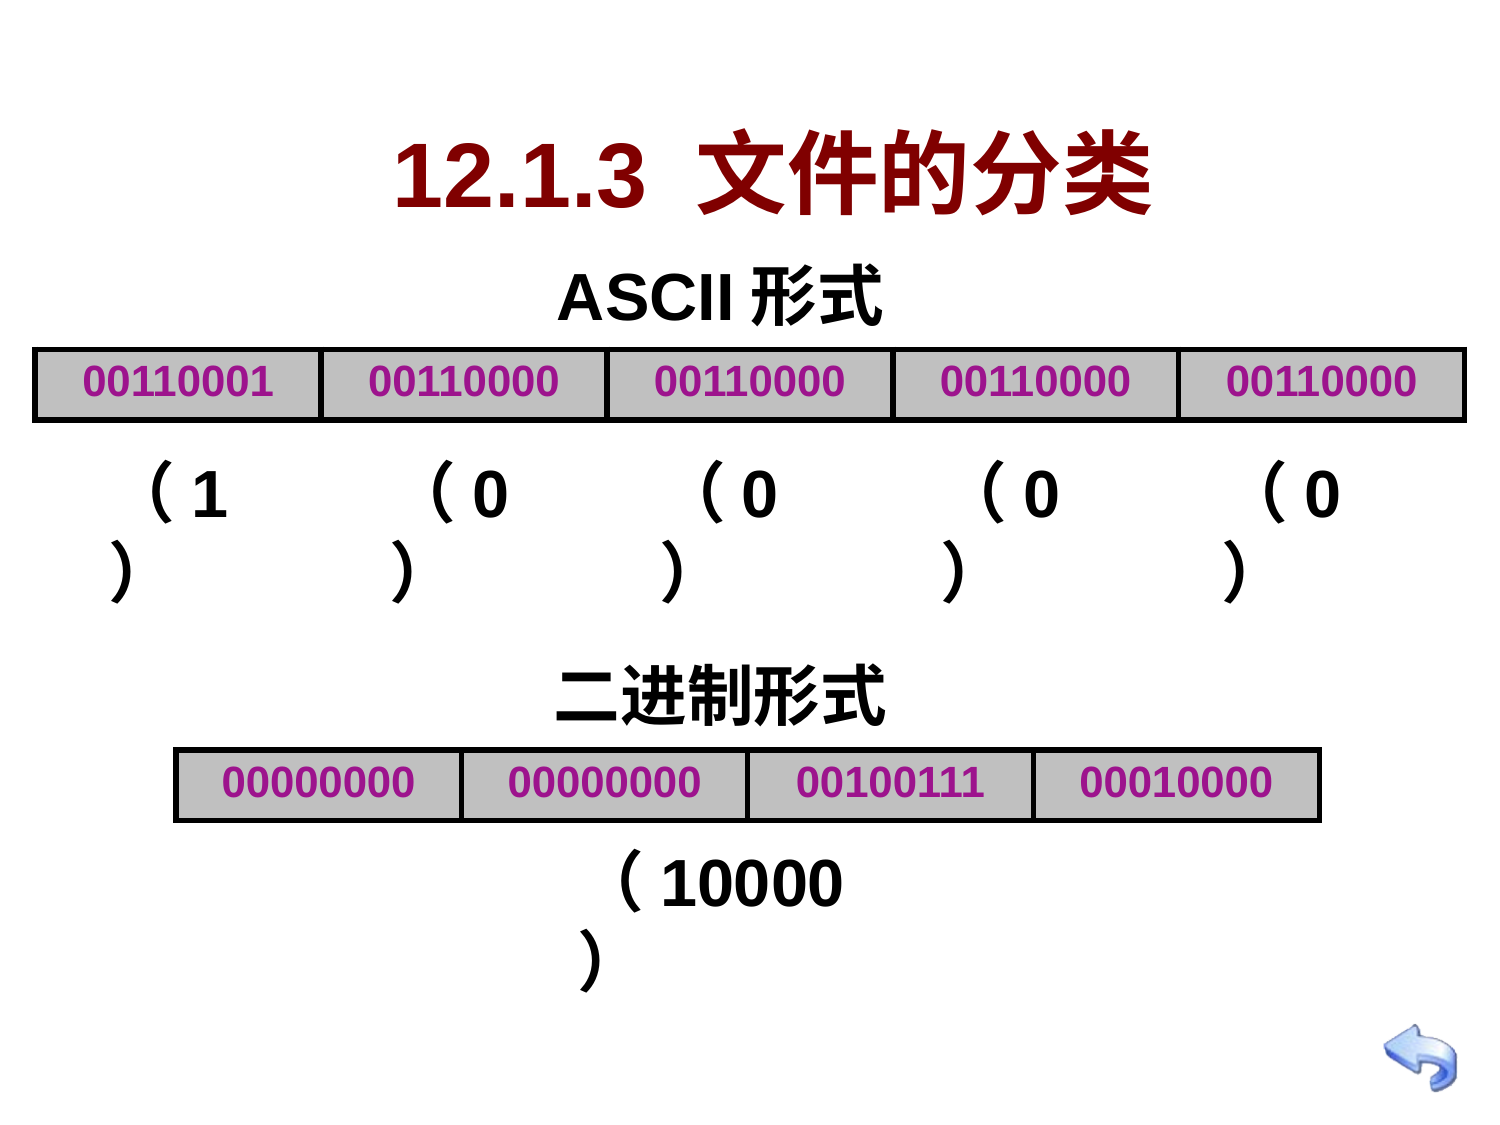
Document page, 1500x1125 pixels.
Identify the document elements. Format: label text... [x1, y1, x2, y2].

picture [1382, 1019, 1461, 1097]
table_header 00000000 [464, 753, 745, 818]
text_box 二进制形式 [480, 646, 961, 742]
text_box （0） [1206, 443, 1430, 618]
table_header 00000000 [179, 753, 459, 818]
text_box ASCII形式 [480, 246, 961, 341]
table_header 00010000 [1036, 753, 1317, 818]
text_box （0） [374, 443, 598, 618]
text_box （0） [925, 443, 1149, 618]
table_header 00110001 [38, 352, 318, 417]
text_box （10000） [562, 831, 914, 1007]
title 12.1.3 文件的分类 [46, 69, 1500, 273]
text_box （0） [644, 443, 868, 618]
text_box （1） [93, 443, 317, 618]
table_header 00110000 [610, 352, 890, 417]
table_header 00110000 [1181, 352, 1462, 417]
table_header 00110000 [324, 352, 604, 417]
table_header 00110000 [896, 352, 1176, 417]
table_header 00100111 [750, 753, 1031, 818]
